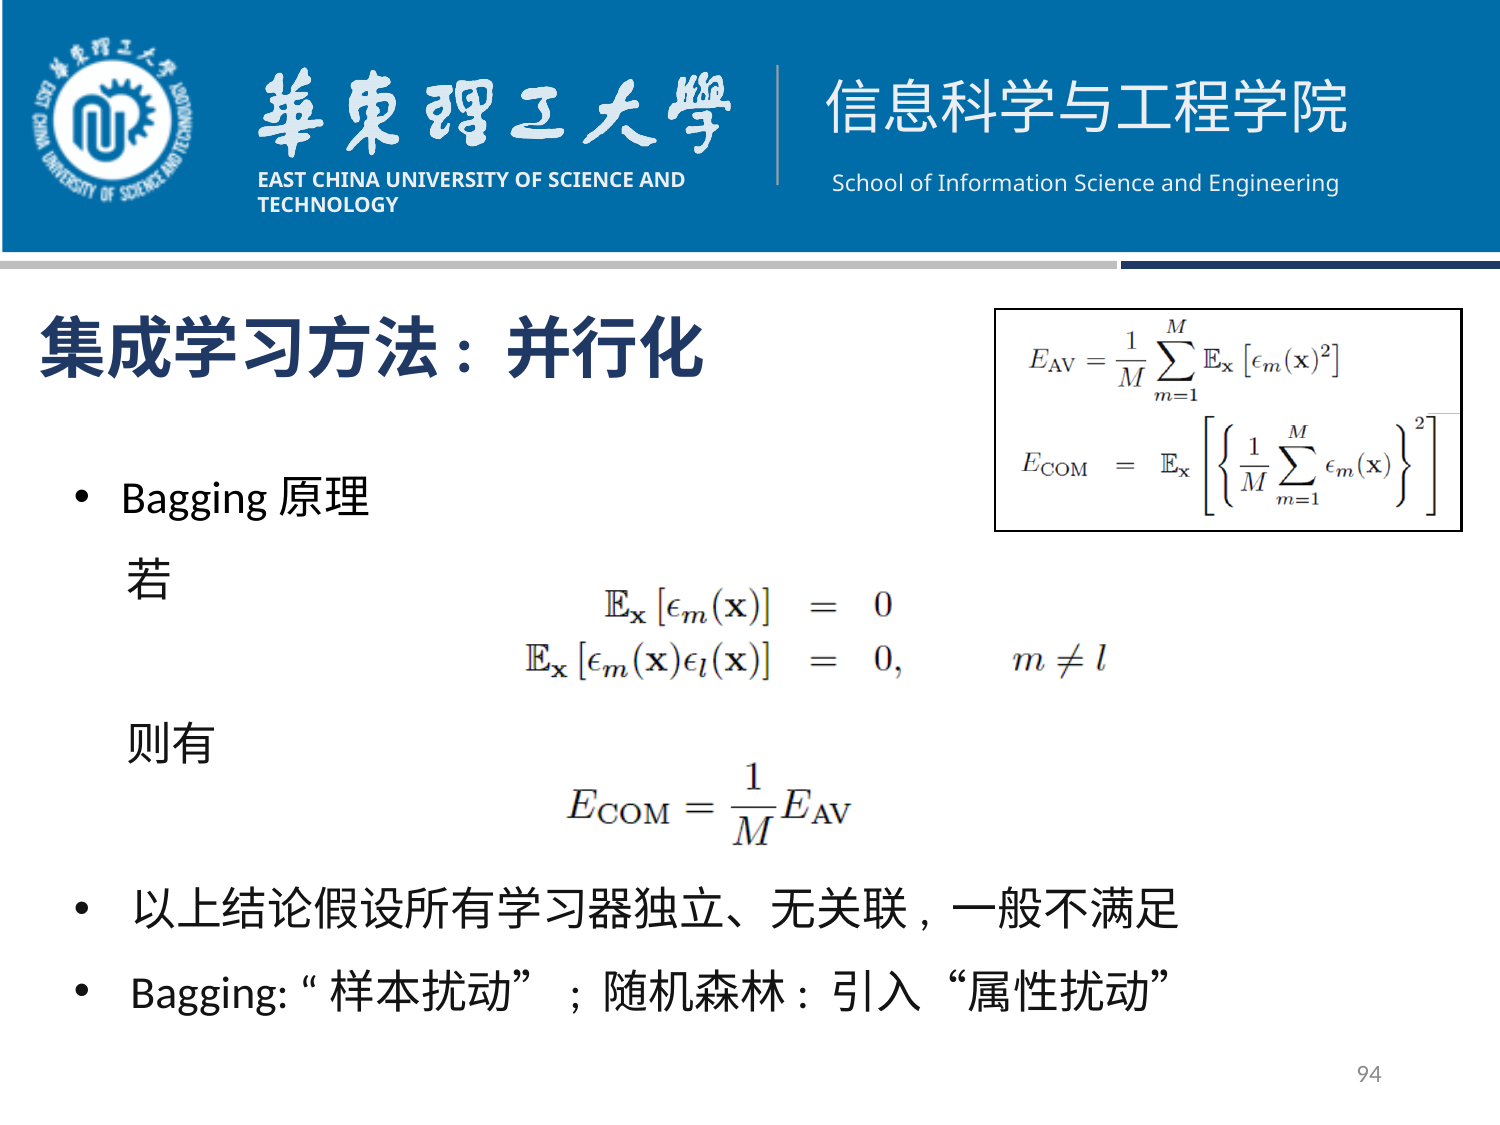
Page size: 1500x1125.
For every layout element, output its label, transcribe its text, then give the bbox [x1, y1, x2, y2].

slide_number 94 [1059, 1042, 1397, 1103]
picture [468, 560, 1140, 701]
picture [22, 32, 202, 214]
text_box Bagging原理 若 则有 以上结论假设所有学习器独立、无关联, 一般不满足 Bagging: “样本扰动”; 随机森林: 引入“属性扰动” [59, 432, 1424, 1025]
picture [547, 756, 853, 848]
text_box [994, 308, 1462, 532]
text_box 集成学习方法: 并行化 [27, 269, 1409, 433]
